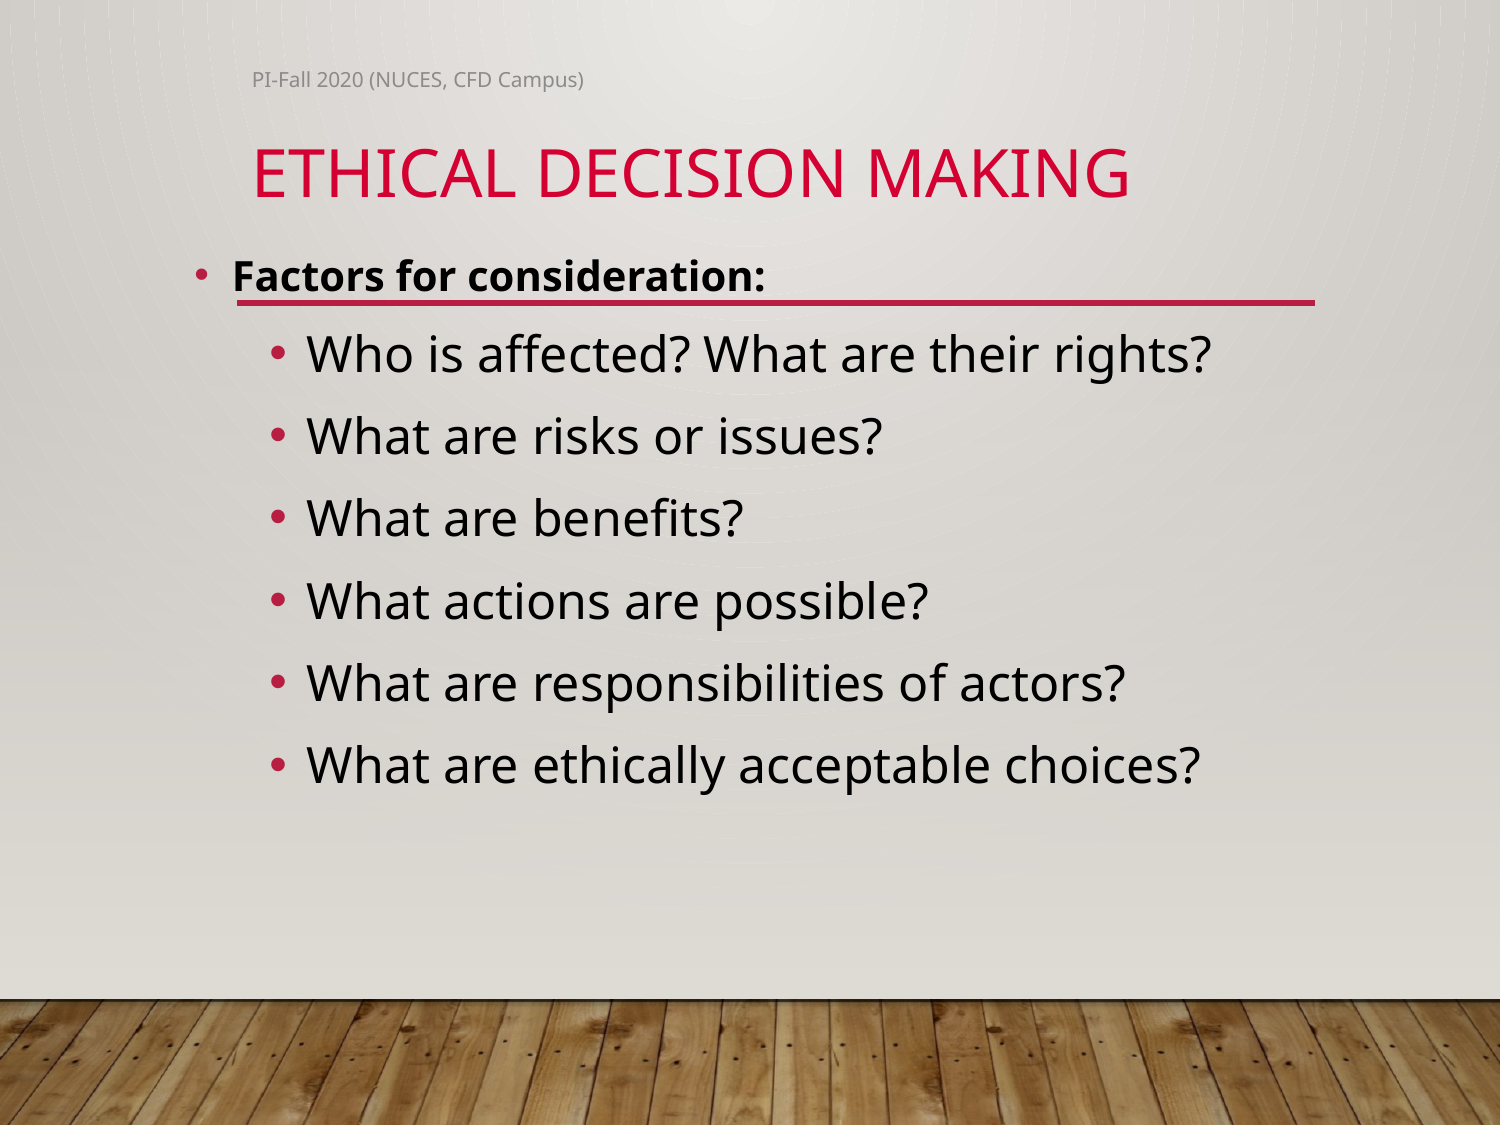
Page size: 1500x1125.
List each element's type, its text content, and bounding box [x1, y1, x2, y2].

picture [0, 999, 1500, 1125]
title Ethical Decision Making [1305, 233, 1315, 305]
list Factors for consideration: Who is affected? What are their rights? What are risks or issues? What are benefits? What actions are possible? What are responsibilities of actors? What are ethically acceptable choices? [179, 233, 1305, 882]
text_box [62, 45, 1338, 233]
